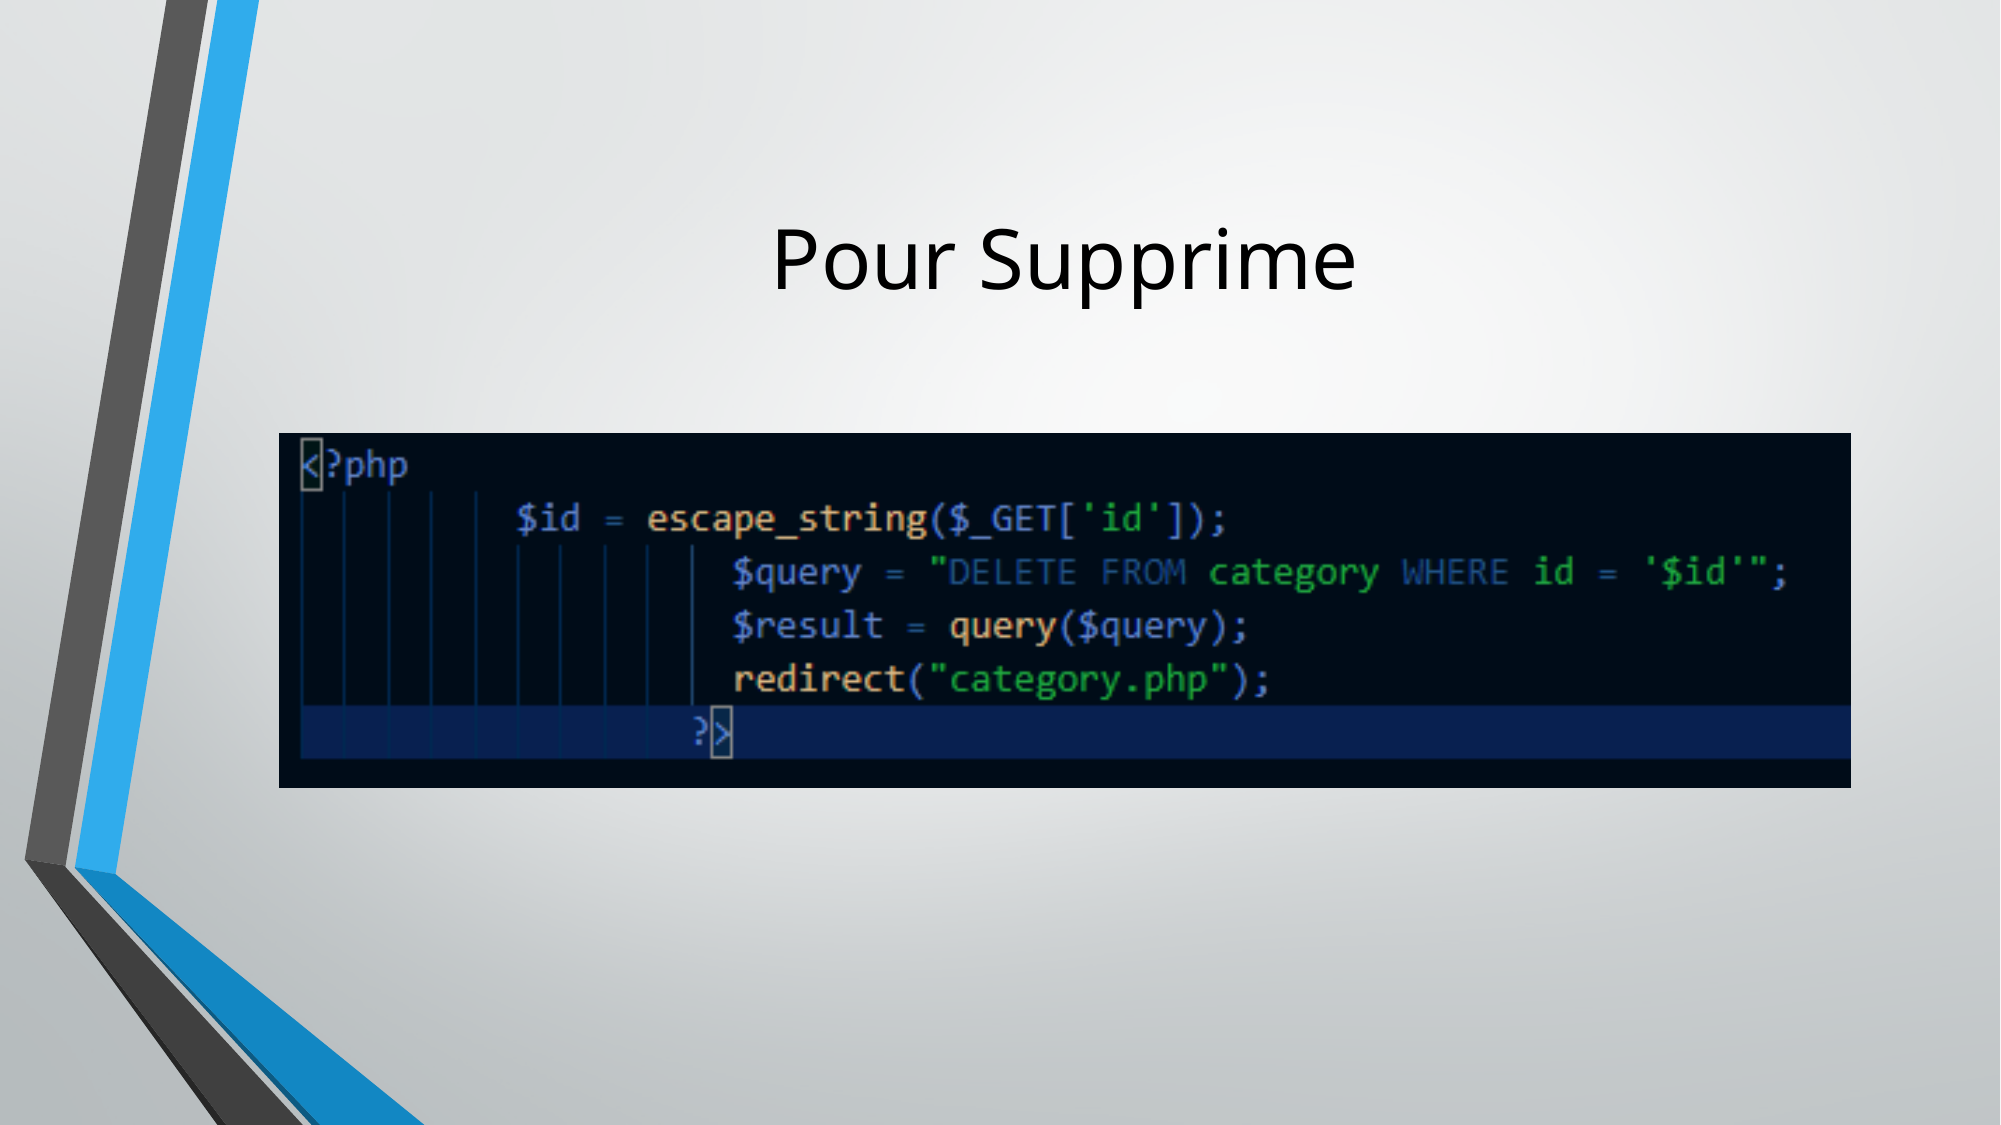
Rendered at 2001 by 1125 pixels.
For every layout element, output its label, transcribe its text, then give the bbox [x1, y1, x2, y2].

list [279, 433, 1851, 788]
title Pour Supprime [243, 112, 1887, 400]
